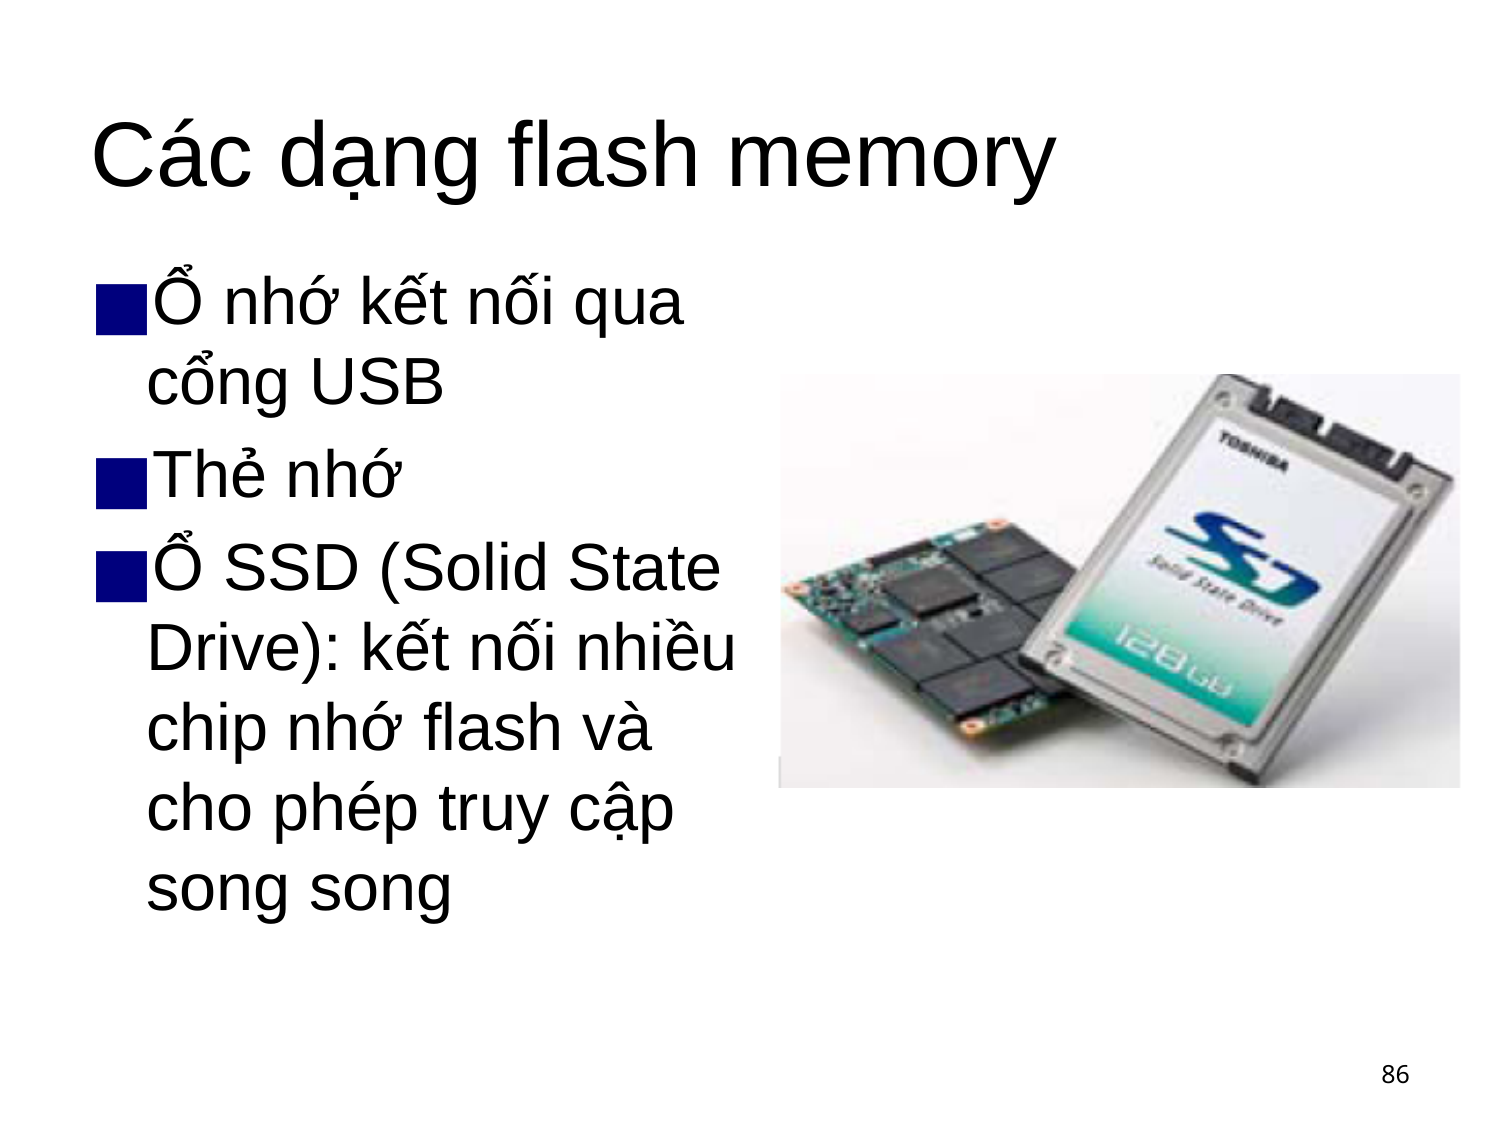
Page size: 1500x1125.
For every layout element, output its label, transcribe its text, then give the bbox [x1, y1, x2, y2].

title Các dạng flash memory [75, 75, 1425, 225]
slide_number ‹#› [1074, 1025, 1425, 1100]
picture [771, 374, 1476, 788]
list Ổ nhớ kết nối qua cổng USB Thẻ nhớ Ổ SSD (Solid State Drive): kết nối nhiều chip nhớ flash và cho phép truy cập song song [75, 249, 763, 1025]
